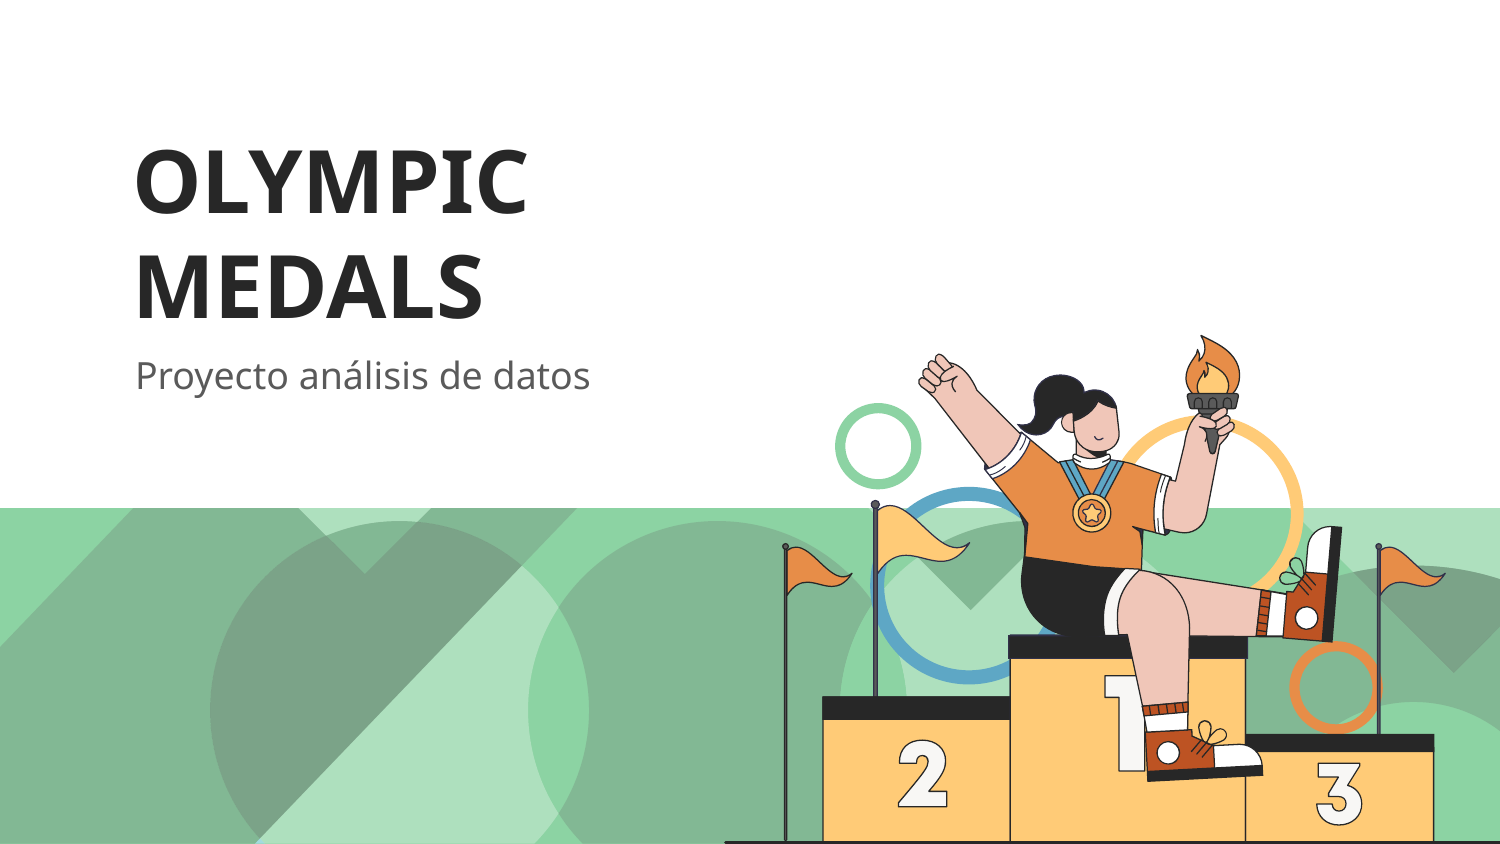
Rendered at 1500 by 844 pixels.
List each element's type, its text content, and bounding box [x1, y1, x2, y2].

subtitle Proyecto análisis de datos [117, 332, 1160, 418]
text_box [723, 334, 1500, 844]
title OLYMPIC MEDALS [117, 116, 1176, 333]
